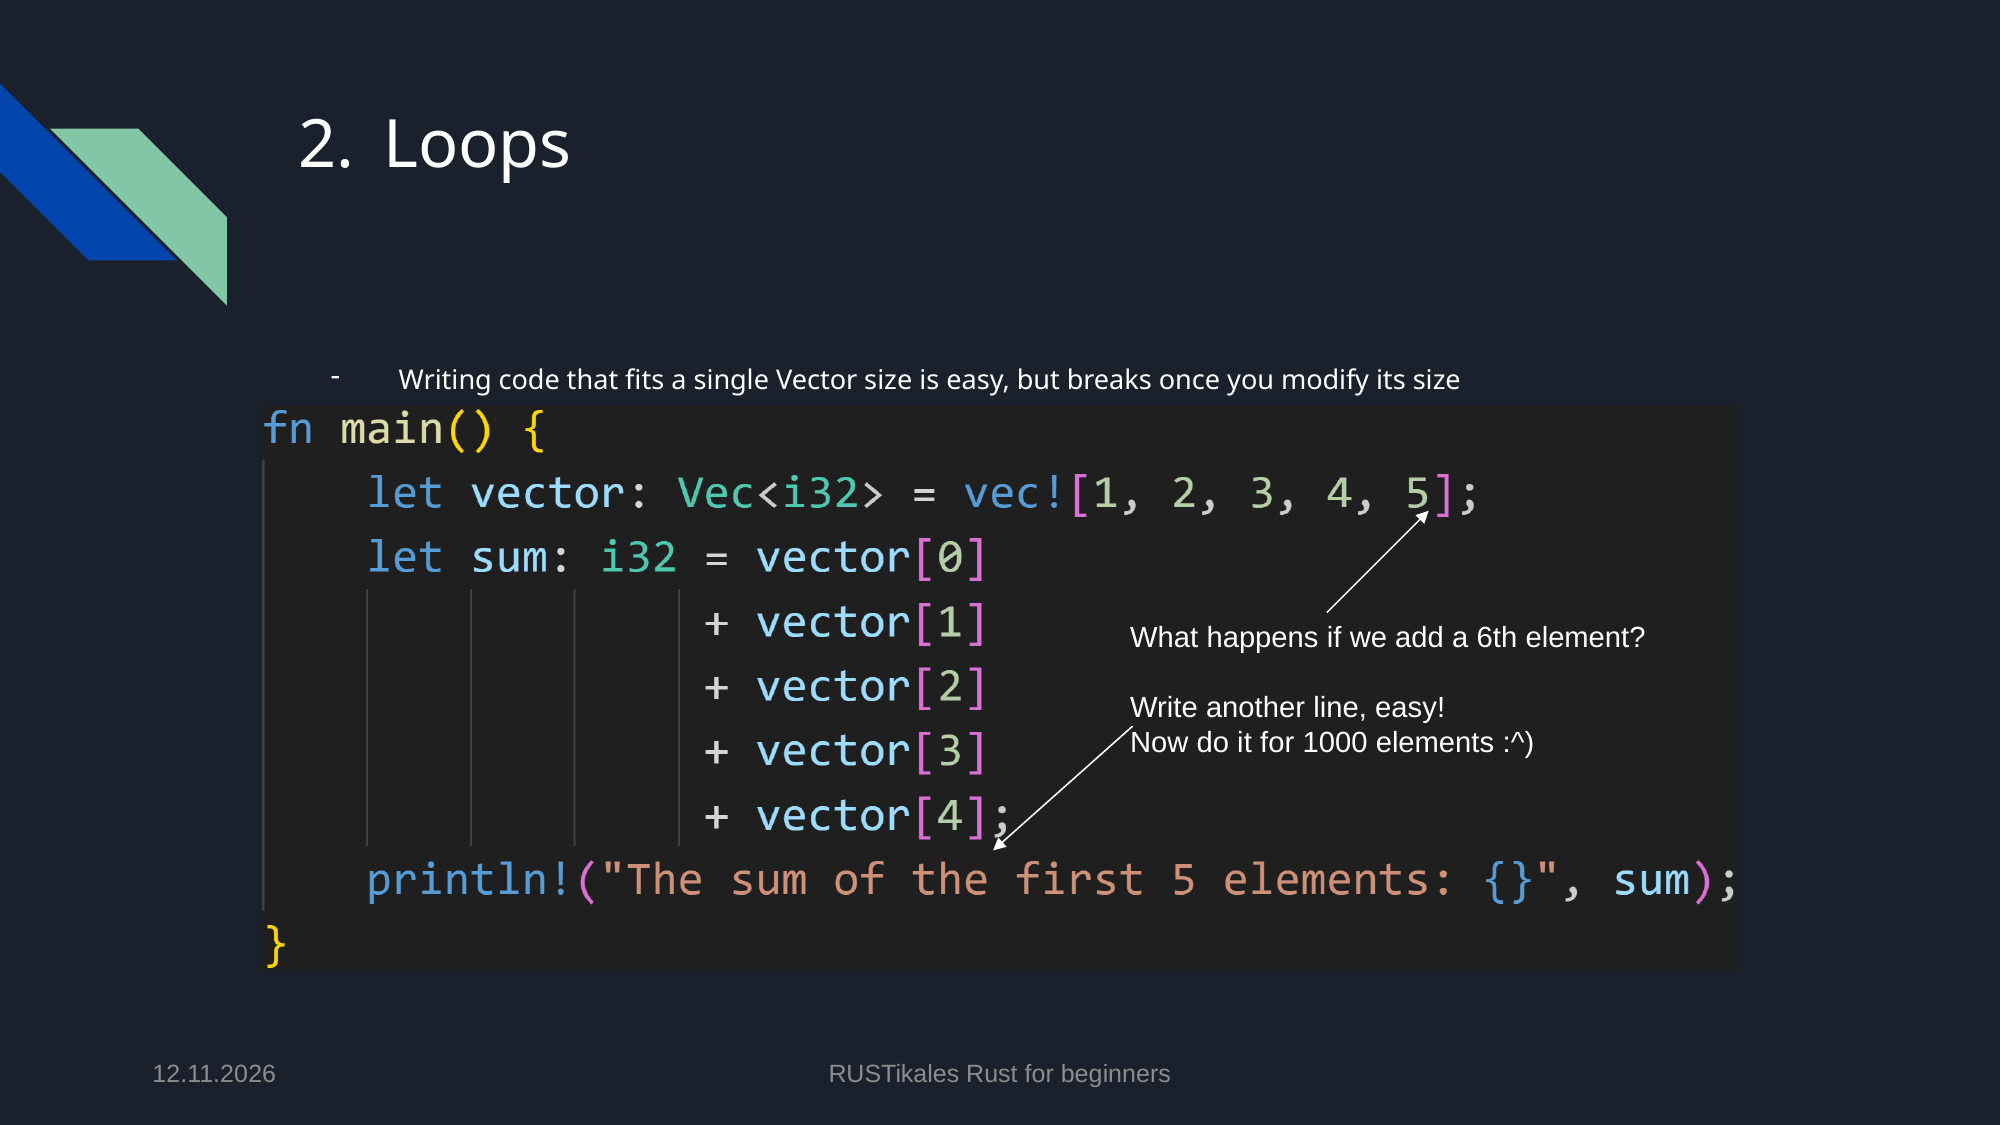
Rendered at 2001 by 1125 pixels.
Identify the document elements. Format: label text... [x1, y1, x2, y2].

list Writing code that fits a single Vector size is easy, but breaks once you modify its size [283, 342, 1824, 980]
title Loops [283, 86, 1824, 287]
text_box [1326, 510, 1429, 613]
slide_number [137, 1042, 588, 1103]
picture [262, 406, 1738, 971]
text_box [992, 725, 1133, 851]
footer RUSTikales Rust for beginners [662, 1042, 1338, 1103]
